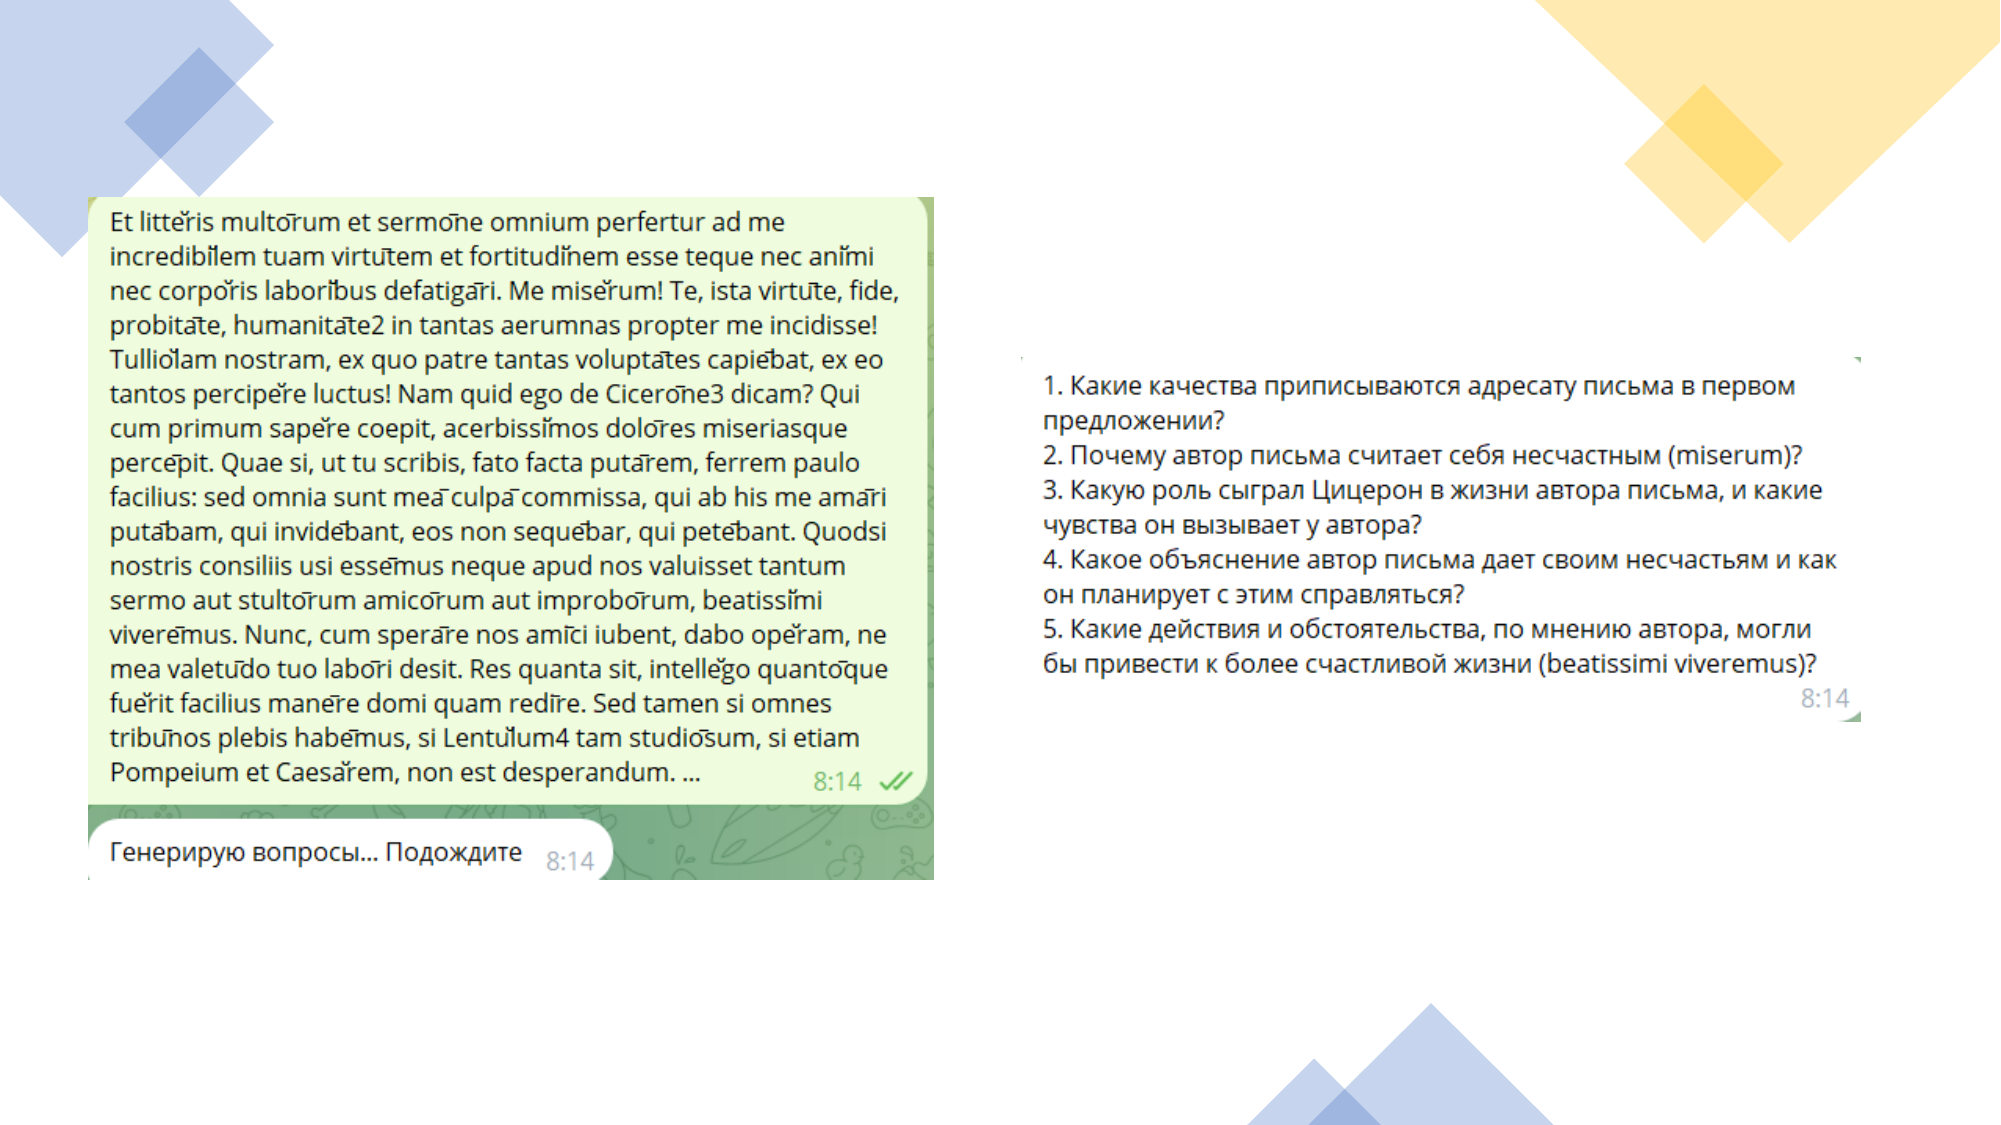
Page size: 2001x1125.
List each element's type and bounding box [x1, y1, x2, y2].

text_box [1245, 1057, 1383, 1125]
text_box [0, 0, 2000, 1125]
text_box [1345, 1001, 1556, 1125]
text_box [1533, 0, 2000, 245]
picture [1021, 357, 1861, 722]
text_box [0, 0, 276, 259]
text_box [122, 45, 276, 196]
text_box [1622, 124, 1746, 245]
picture [88, 196, 934, 880]
